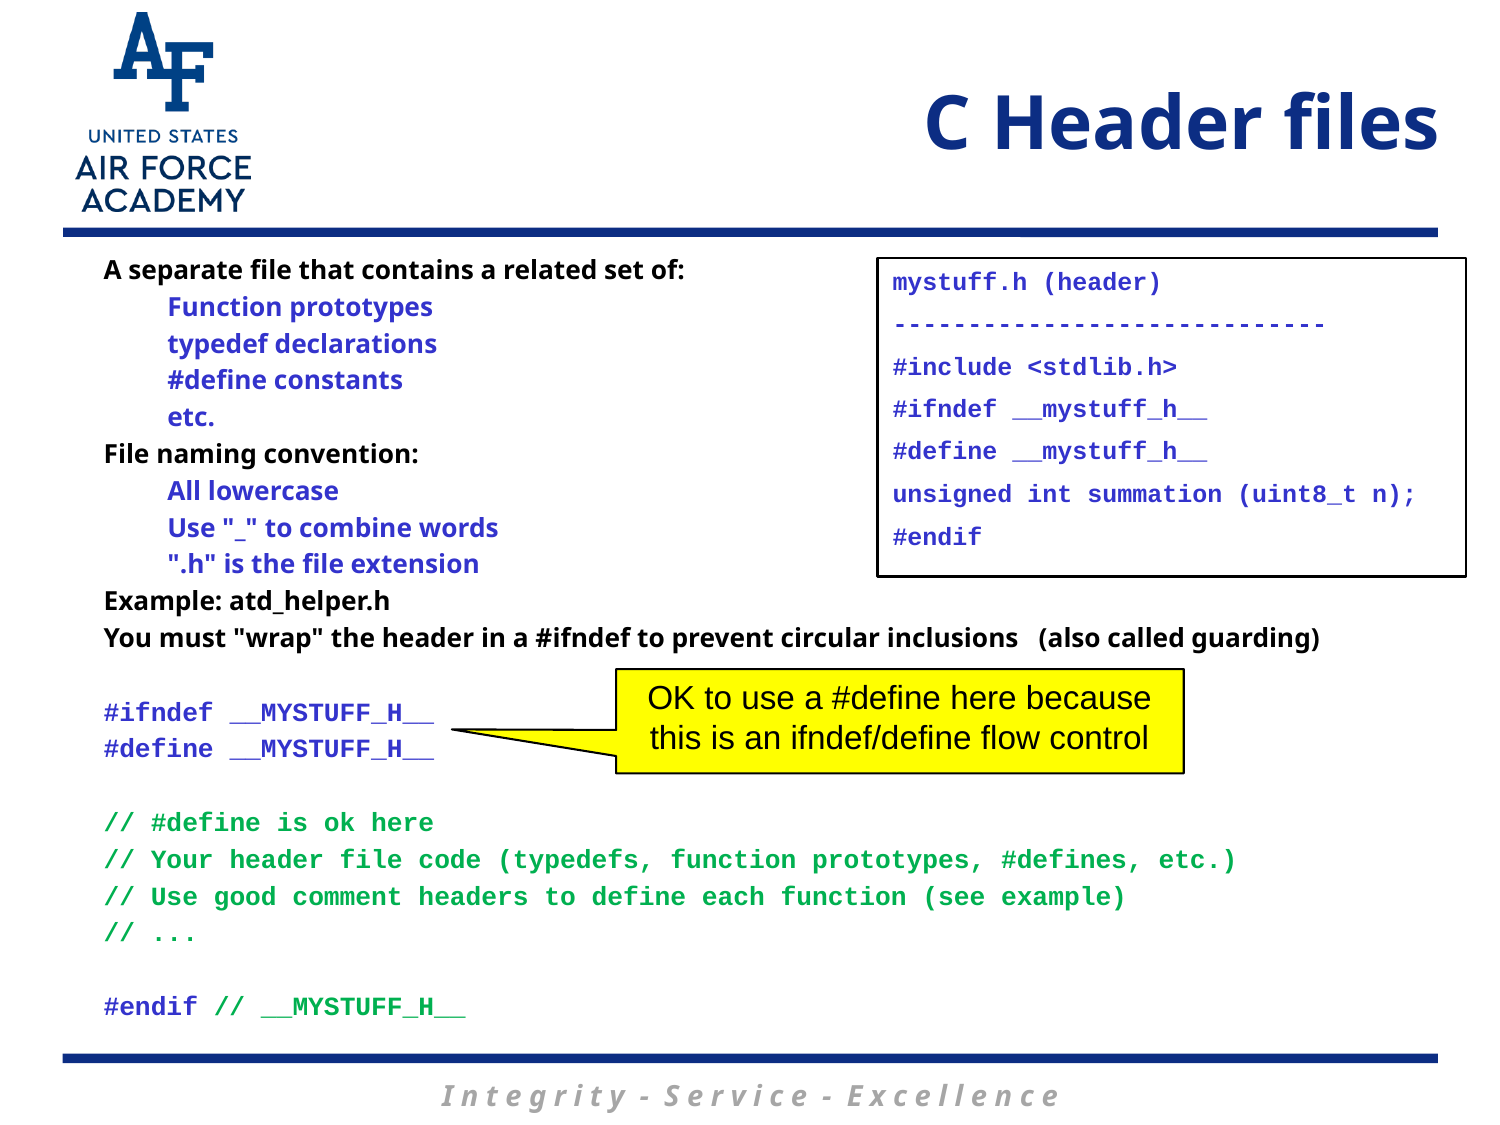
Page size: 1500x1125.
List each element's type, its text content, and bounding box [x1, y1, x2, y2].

picture [75, 12, 251, 212]
title C Header files [299, 29, 1456, 211]
text_box mystuff.h (header) ----------------------------- #include <stdlib.h> #ifndef __mystuff_h__ #define __mystuff_h__ unsigned int summation (uint8_t n); #endif [877, 257, 1466, 577]
list A separate file that contains a related set of: Function prototypes typedef declarations #define constants etc. File naming convention: All lowercase Use "_" to combine words ".h" is the file extension Example: atd_helper.h You must "wrap" the header in a #ifndef to prevent circular inclusions (also called guarding) #ifndef __MYSTUFF_H__ #define __MYSTUFF_H__ // #define is ok here // Your header file code (typedefs, function prototypes, #defines, etc.) // Use good comment headers to define each function (see example) // ... #endif // __MYSTUFF_H__ [88, 245, 1415, 1035]
text_box OK to use a #define here because this is an ifndef/define flow control [451, 669, 1184, 774]
